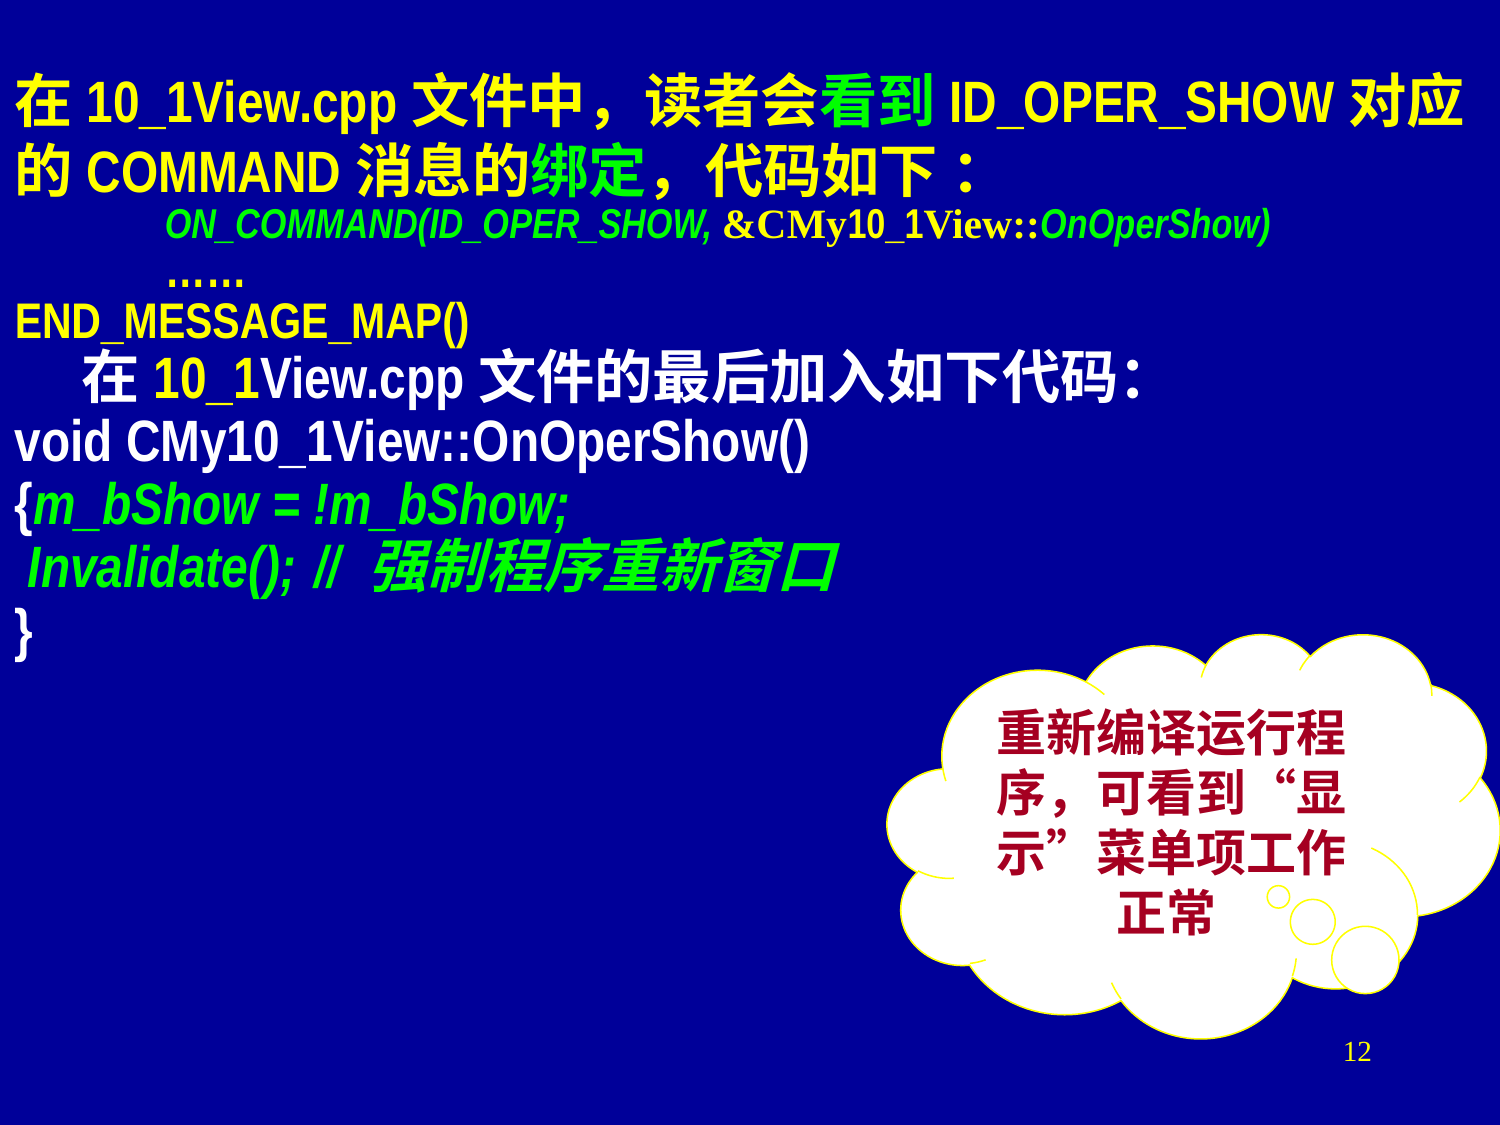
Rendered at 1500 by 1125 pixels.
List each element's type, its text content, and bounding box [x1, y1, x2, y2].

text_box 重新编译运行程序，可看到“显示”菜单项工作正常 [886, 634, 1500, 1039]
slide_number 12 [1074, 1025, 1388, 1100]
text_box 在10_1View.cpp文件中，读者会看到ID_OPER_SHOW对应的COMMAND消息的绑定，代码如下 ： ON_COMMAND(ID_OPER_SHOW, &CMy10_1View::OnOperShow) …… END_MESSAGE_MAP() 在10_1View.cpp文件的最后加入如下代码： void CMy10_1View::OnOperShow() {m_bShow = !m_bShow; Invalidate(); // 强制程序重新窗口 } [0, 56, 1500, 671]
